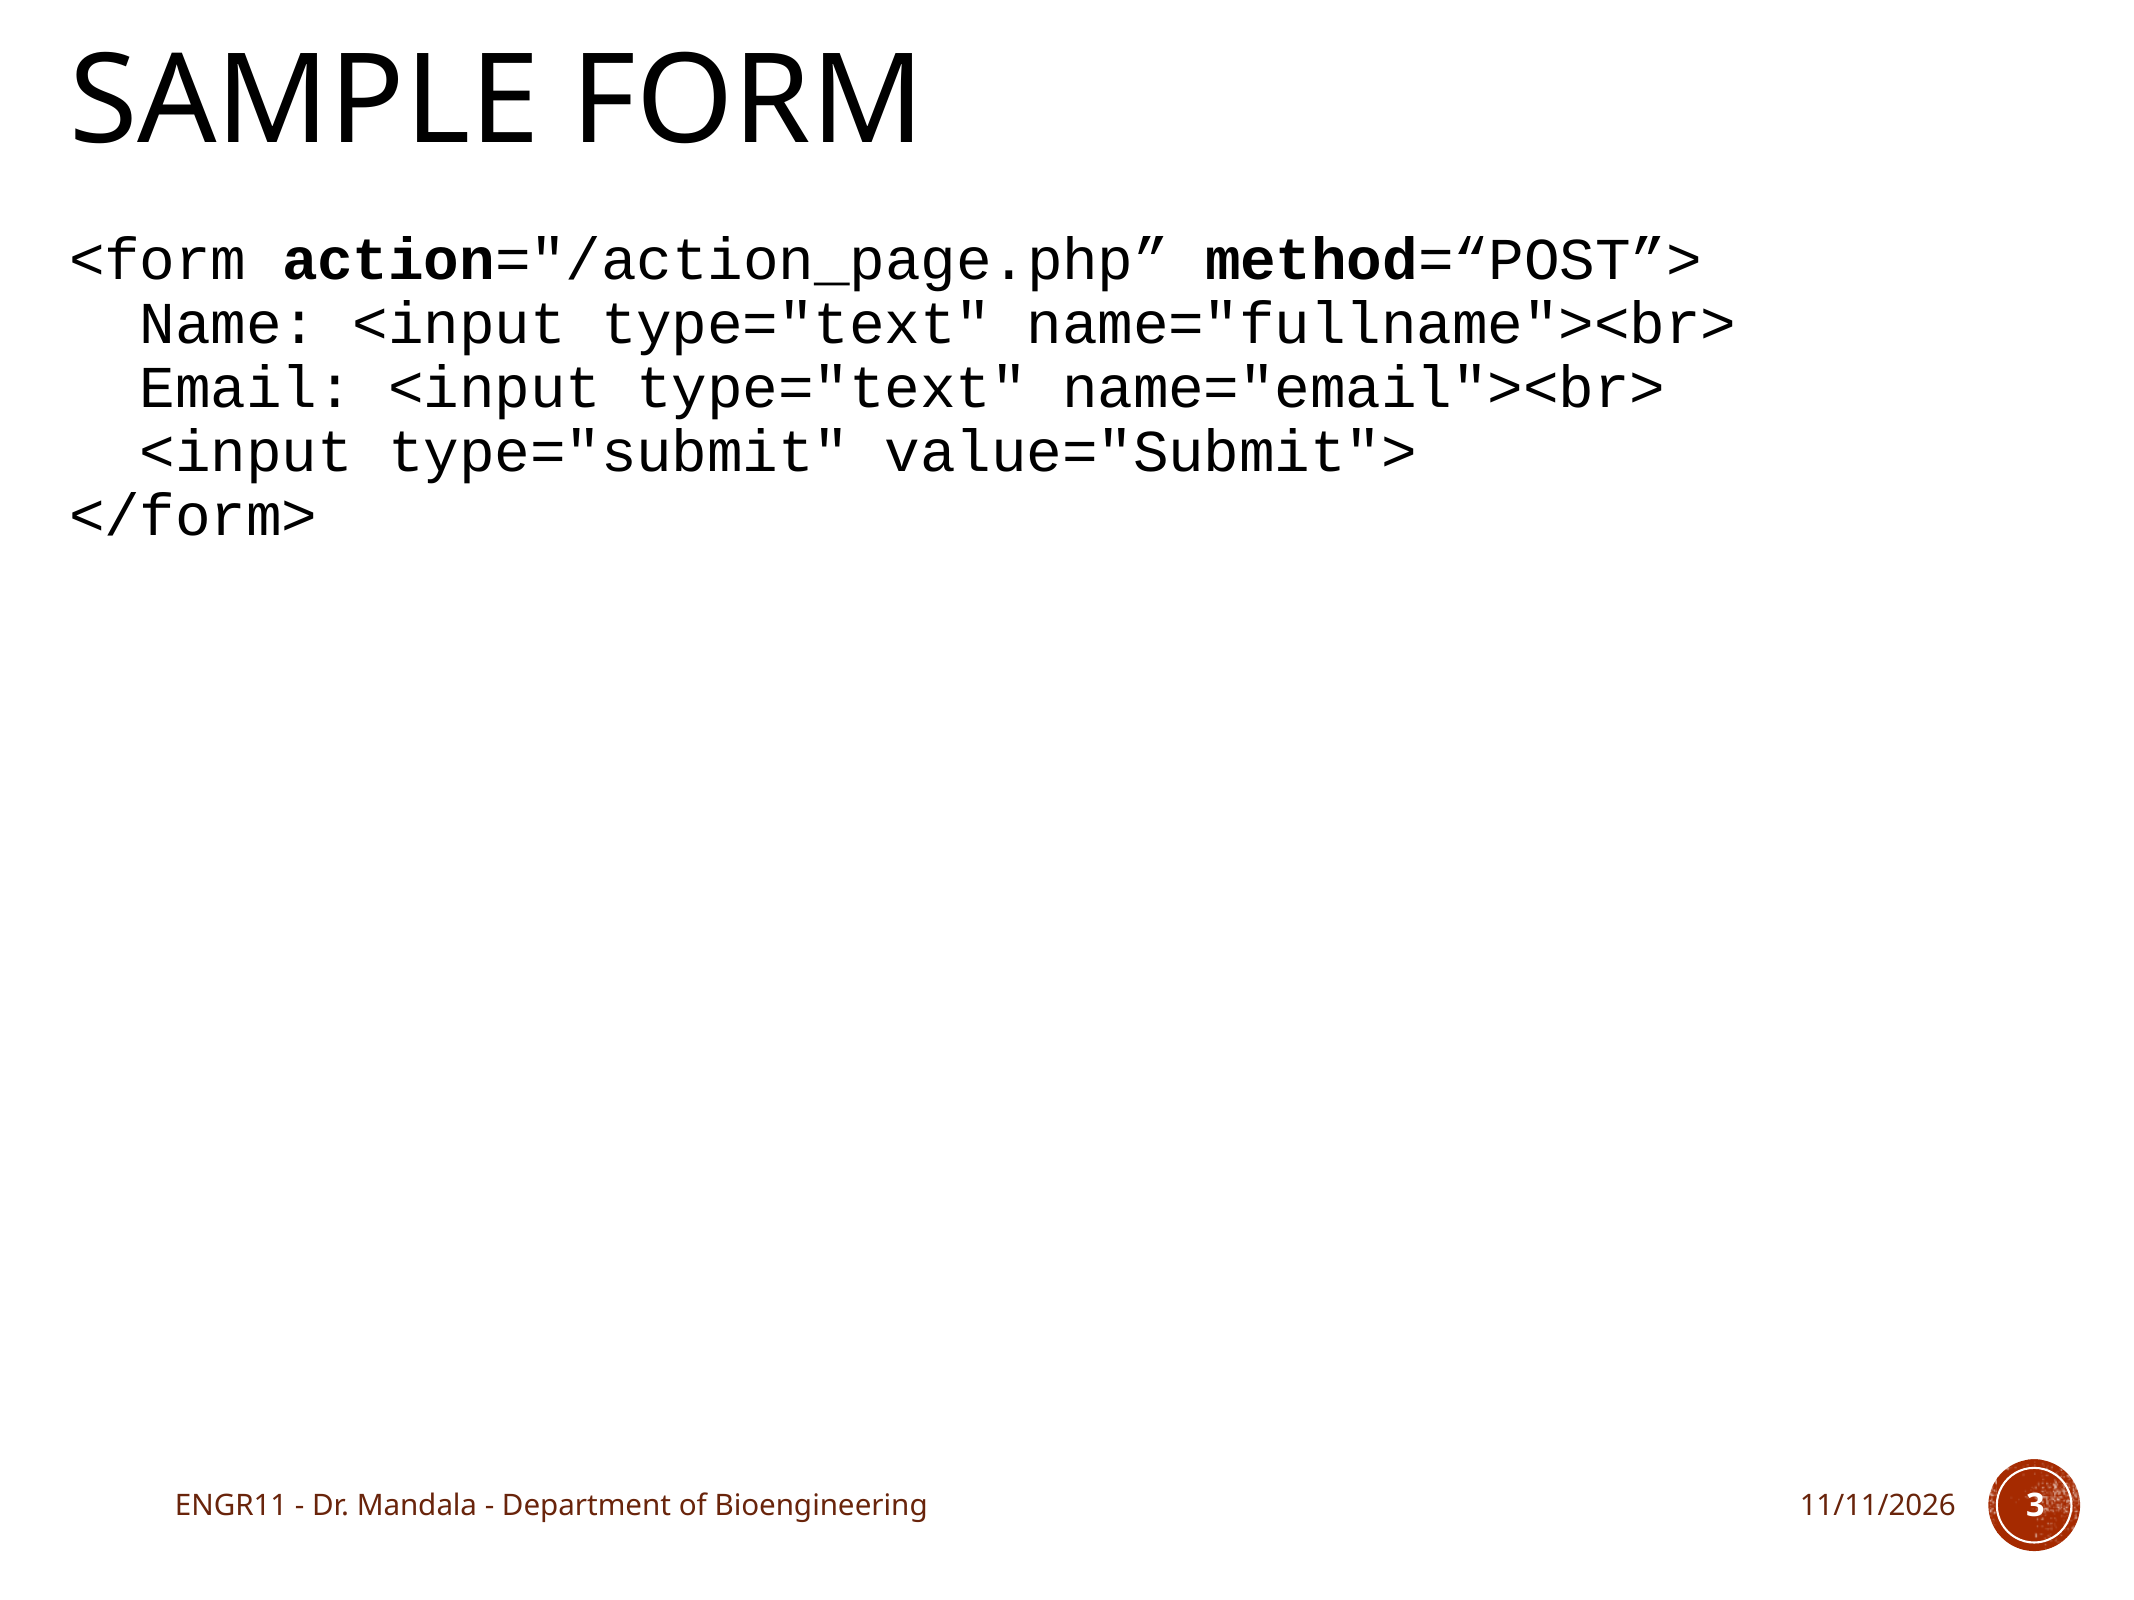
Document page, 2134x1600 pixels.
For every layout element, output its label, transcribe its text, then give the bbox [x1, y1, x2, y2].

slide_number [1398, 1463, 1971, 1549]
footer ENGR11 - Dr. Mandala - Department of Bioengineering [159, 1463, 1268, 1549]
slide_number 3 [1979, 1463, 2092, 1549]
list <form action="/action_page.php” method=“POST”> Name: <input type="text" name="fullname"><br> Email: <input type="text" name="email"><br> <input type="submit" value="Submit"> </form> [54, 220, 2092, 1440]
title Sample Form [54, 0, 2092, 205]
